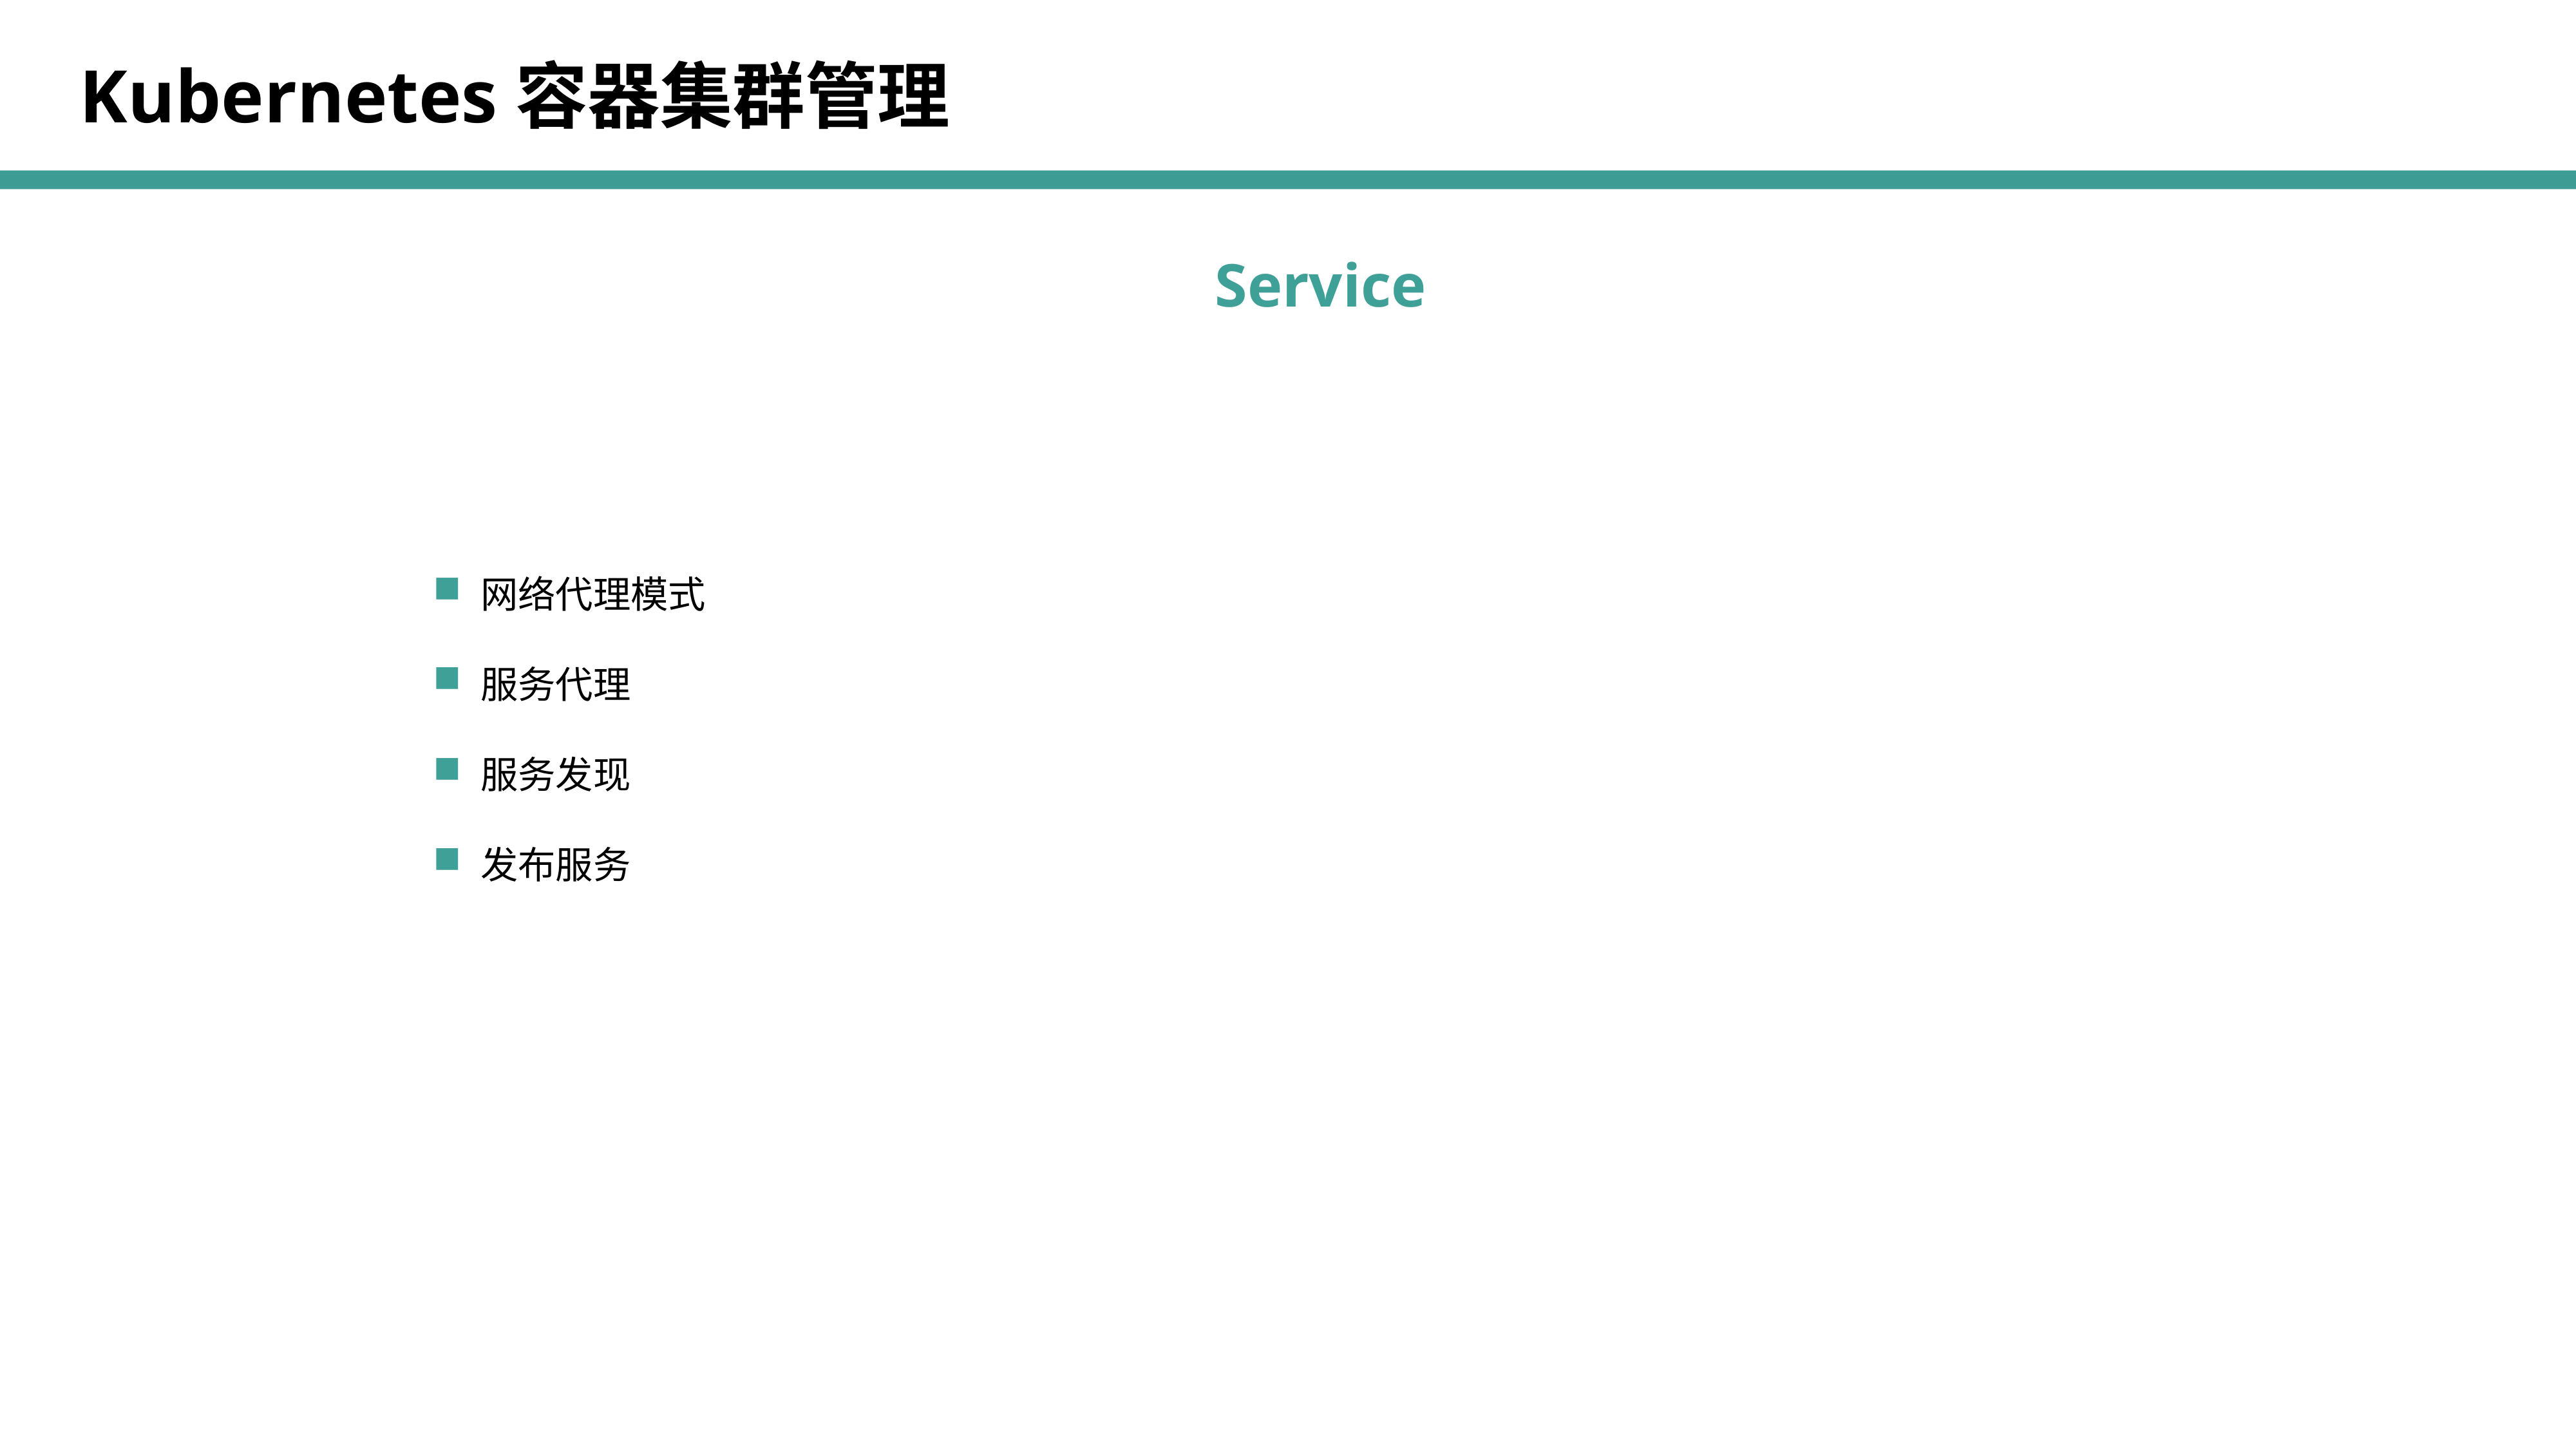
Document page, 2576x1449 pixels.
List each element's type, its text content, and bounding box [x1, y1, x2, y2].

text_box Service [1205, 243, 1436, 324]
text_box [0, 170, 2576, 190]
text_box Kubernetes容器集群管理 [70, 45, 960, 142]
text_box 网络代理模式 服务代理 服务发现 发布服务 [423, 520, 1182, 891]
